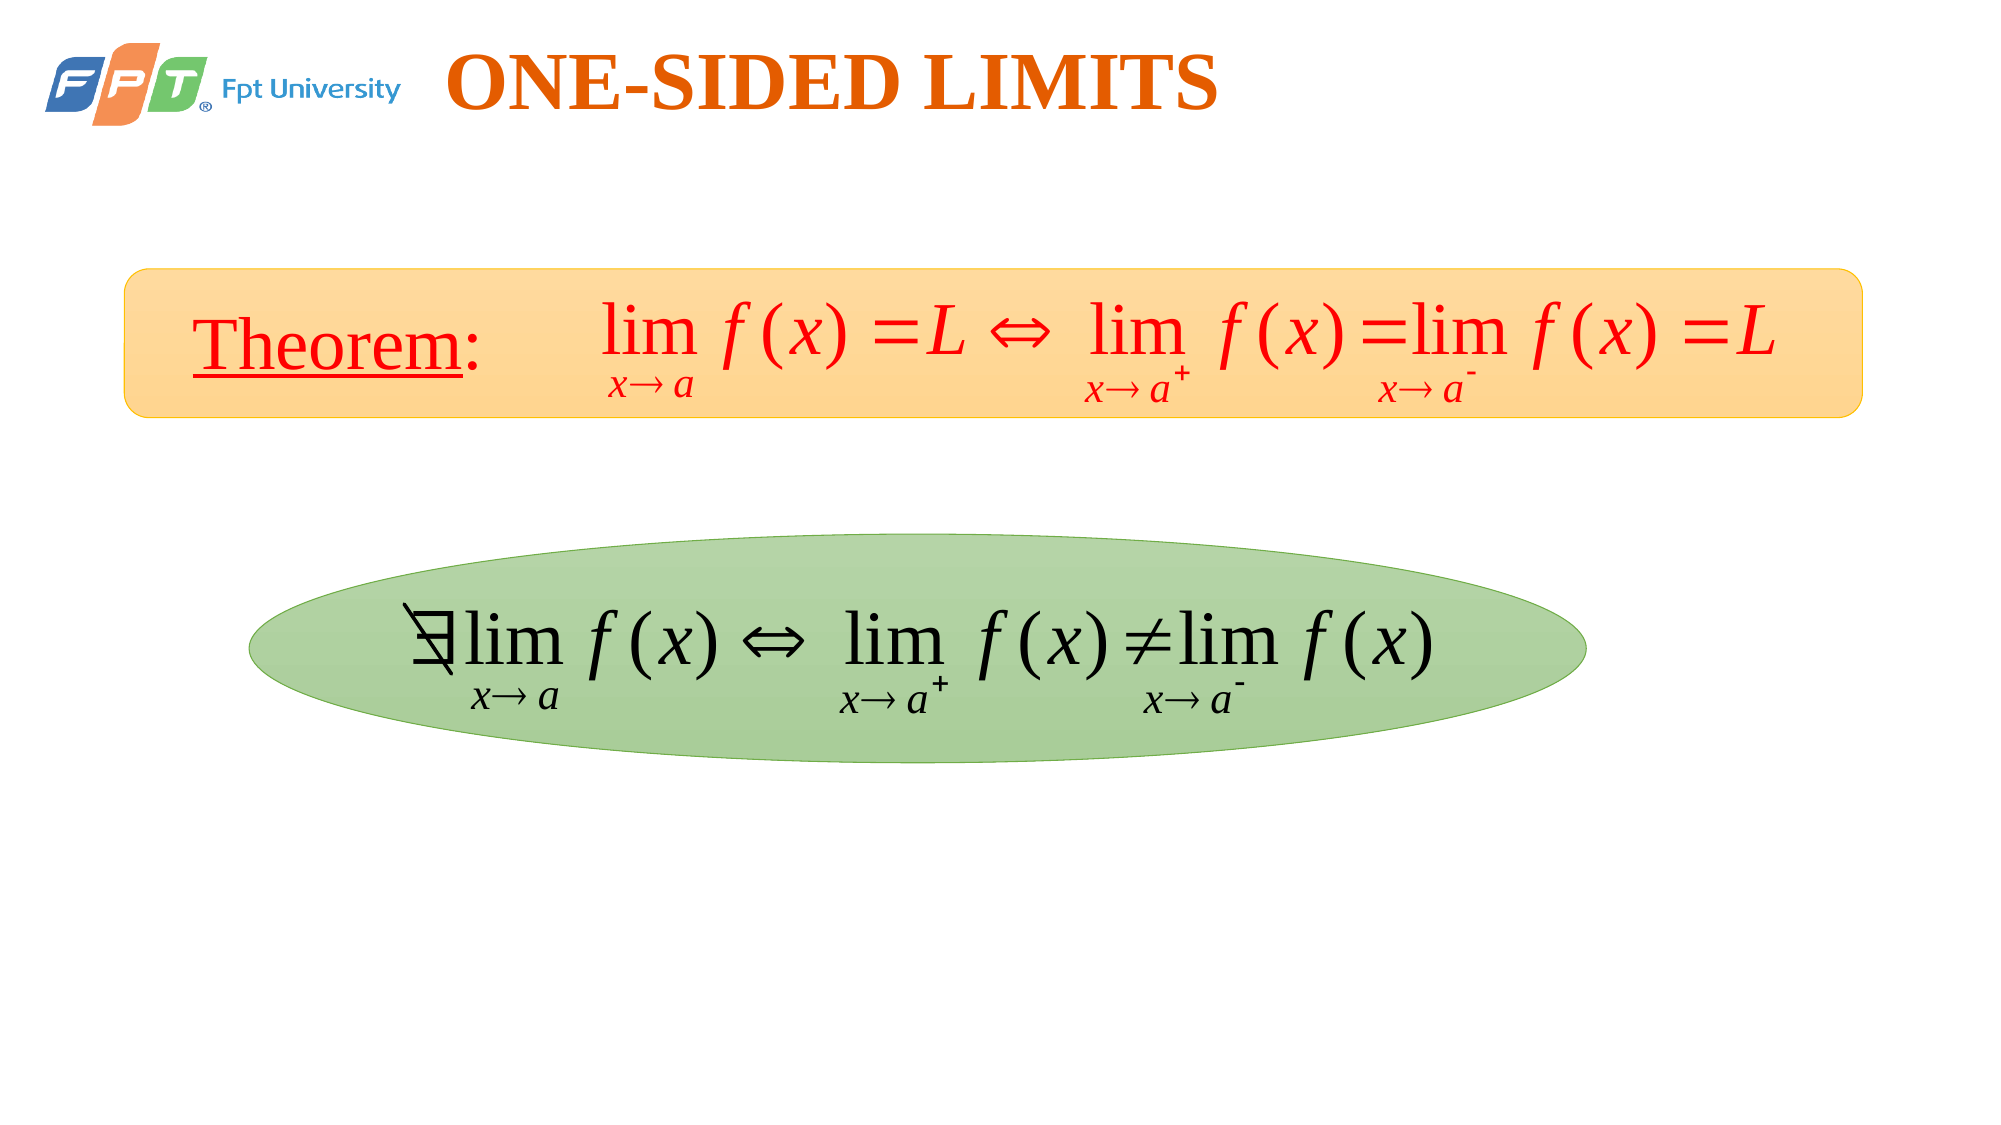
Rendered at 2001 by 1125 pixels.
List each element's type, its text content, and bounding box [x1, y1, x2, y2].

list Theorem: [177, 186, 1863, 1014]
title ONE-SIDED LIMITS [429, 30, 1876, 135]
list The reciprocals of the sine, cosine, and tangent functions are [0, 0, 434, 162]
text_box [123, 268, 177, 419]
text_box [592, 285, 1789, 418]
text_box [390, 587, 1445, 730]
